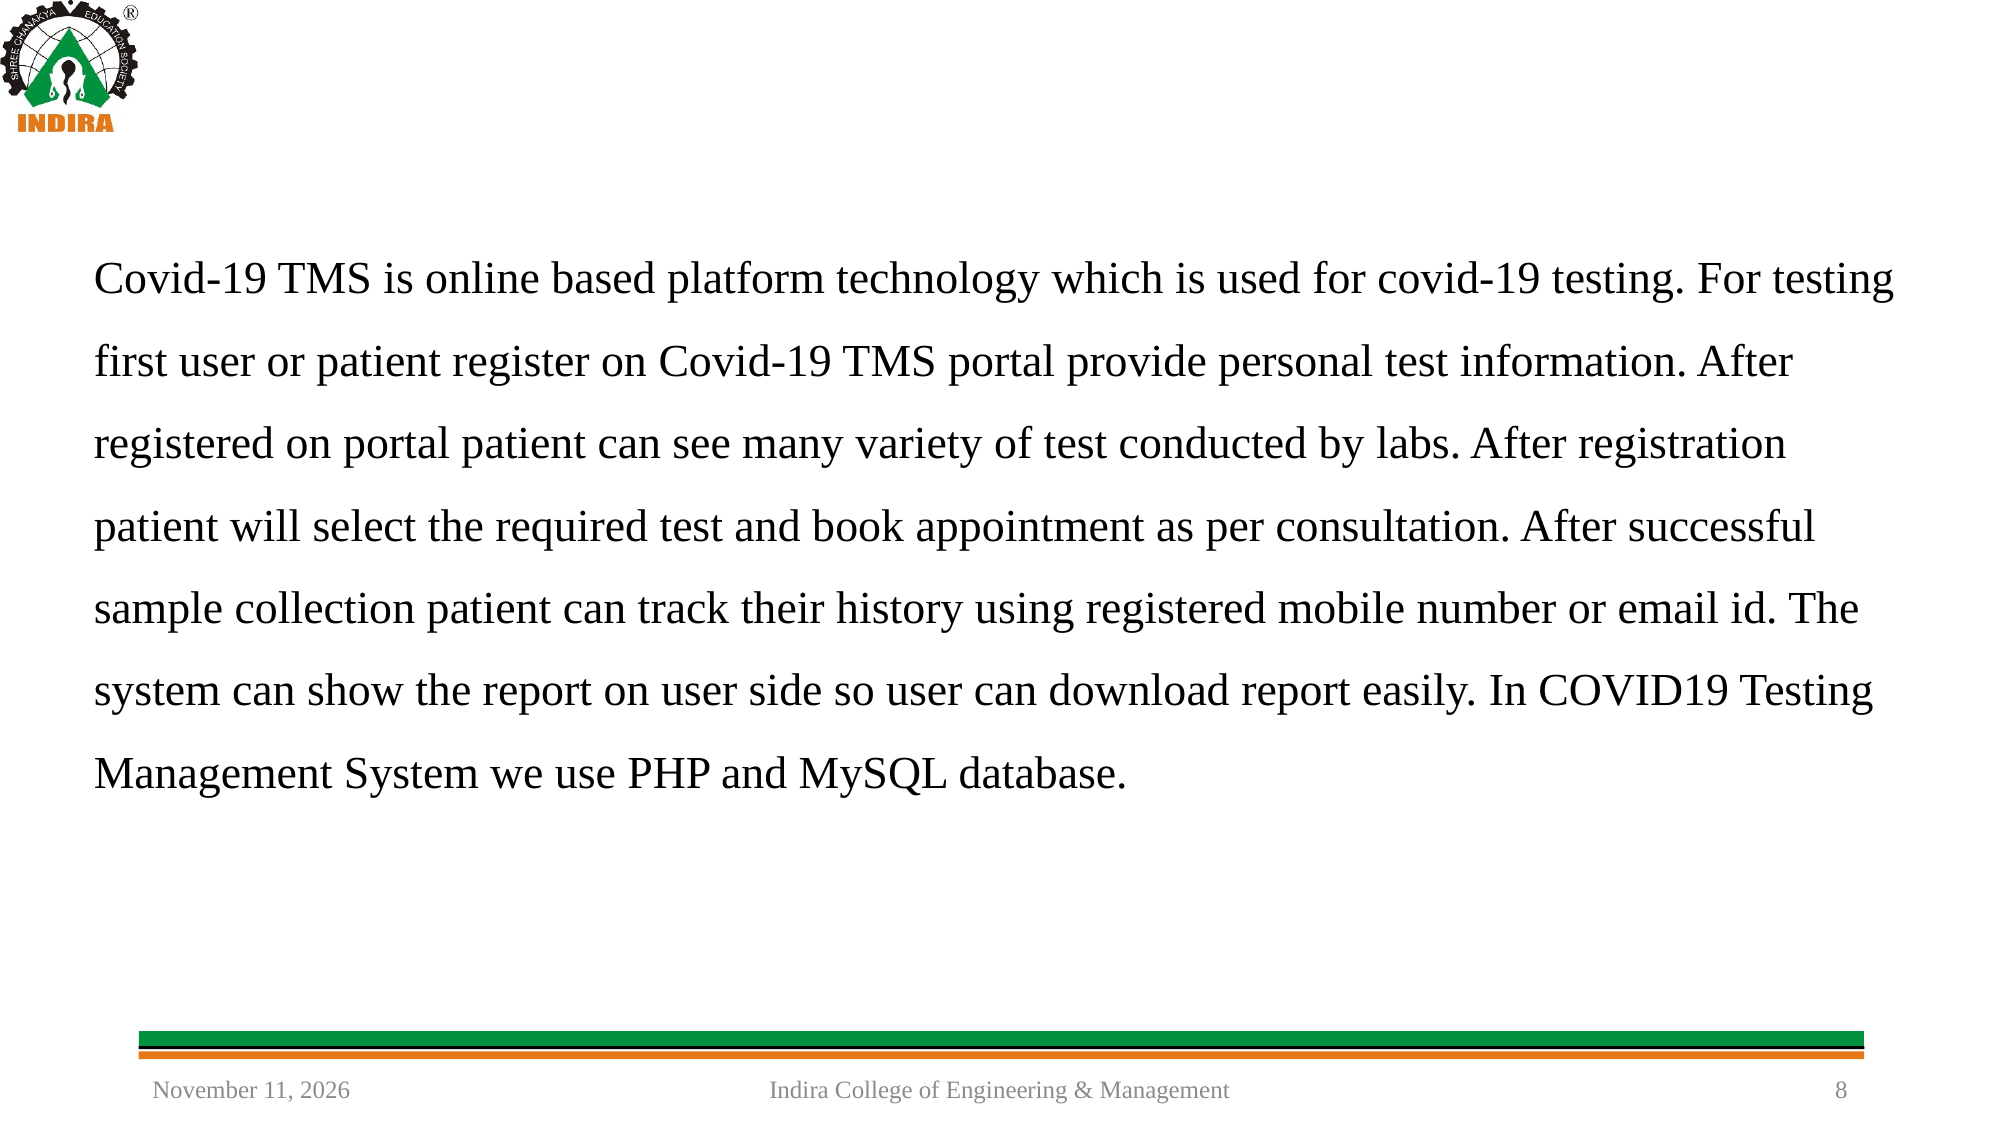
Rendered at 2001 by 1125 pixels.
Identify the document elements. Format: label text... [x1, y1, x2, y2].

text_box Covid-19 TMS is online based platform technology which is used for covid-19 testing. For testing first user or patient register on Covid-19 TMS portal provide personal test information. After registered on portal patient can see many variety of test conducted by labs. After registration patient will select the required test and book appointment as per consultation. After successful sample collection patient can track their history using registered mobile number or email id. The system can show the report on user side so user can download report easily. In COVID19 Testing Management System we use PHP and MySQL database. [79, 213, 1921, 880]
picture [0, 0, 139, 132]
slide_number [137, 1058, 588, 1119]
footer Indira College of Engineering & Management [662, 1058, 1338, 1119]
slide_number 8 [1412, 1058, 1863, 1119]
